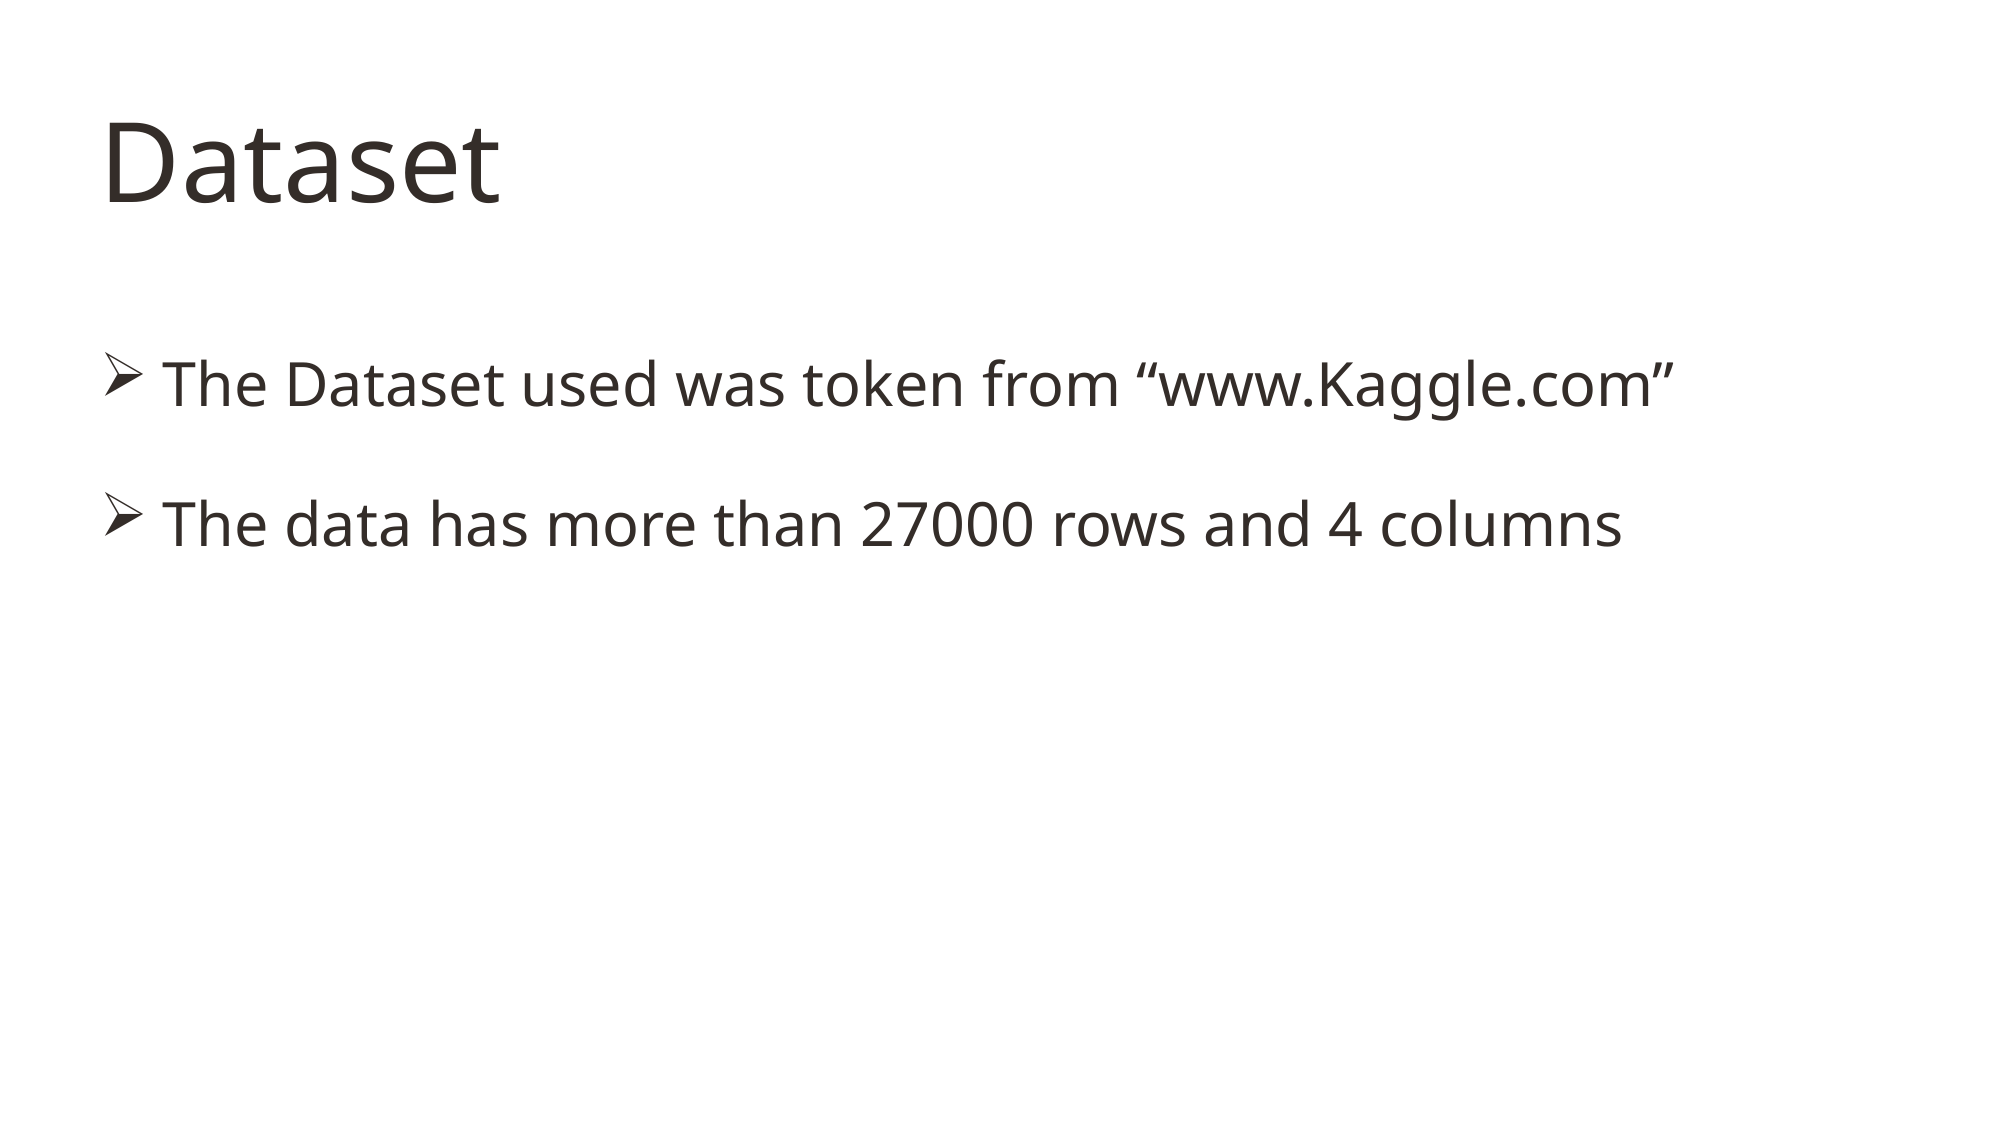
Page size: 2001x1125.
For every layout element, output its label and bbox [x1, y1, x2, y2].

text_box [99, 102, 1684, 635]
